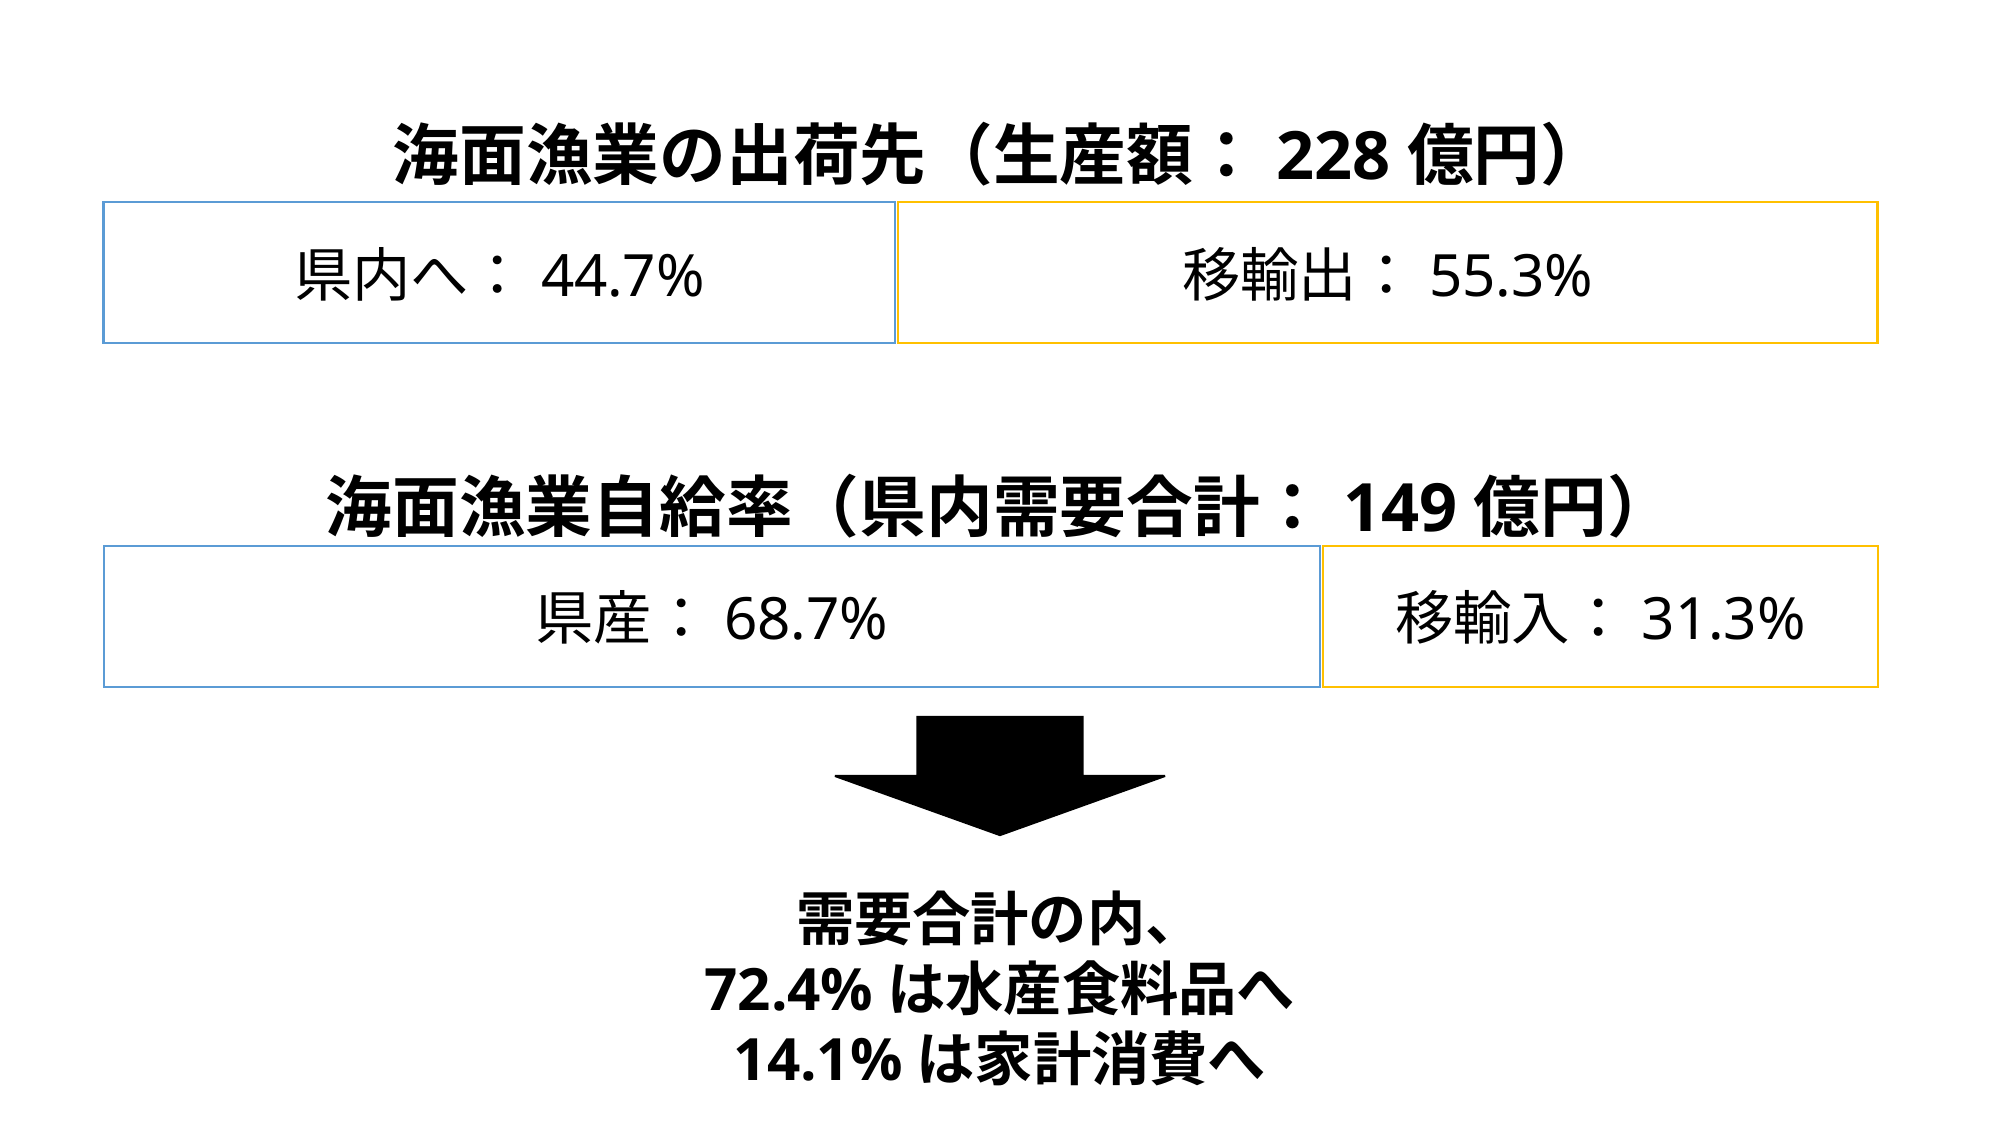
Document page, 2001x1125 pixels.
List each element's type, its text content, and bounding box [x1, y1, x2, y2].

text_box 需要合計の内、 72.4%は水産食料品へ 14.1%は家計消費へ [594, 874, 1406, 1100]
text_box 海面漁業の出荷先（生産額：228億円） [227, 105, 1773, 201]
text_box [834, 715, 1166, 837]
text_box 海面漁業自給率（県内需要合計：149億円） [176, 457, 1824, 552]
text_box 県内へ：44.7% [102, 201, 896, 344]
text_box 移輸入：31.3% [1322, 545, 1879, 688]
text_box 移輸出：55.3% [897, 201, 1879, 344]
text_box 県産：68.7% [103, 545, 1321, 688]
